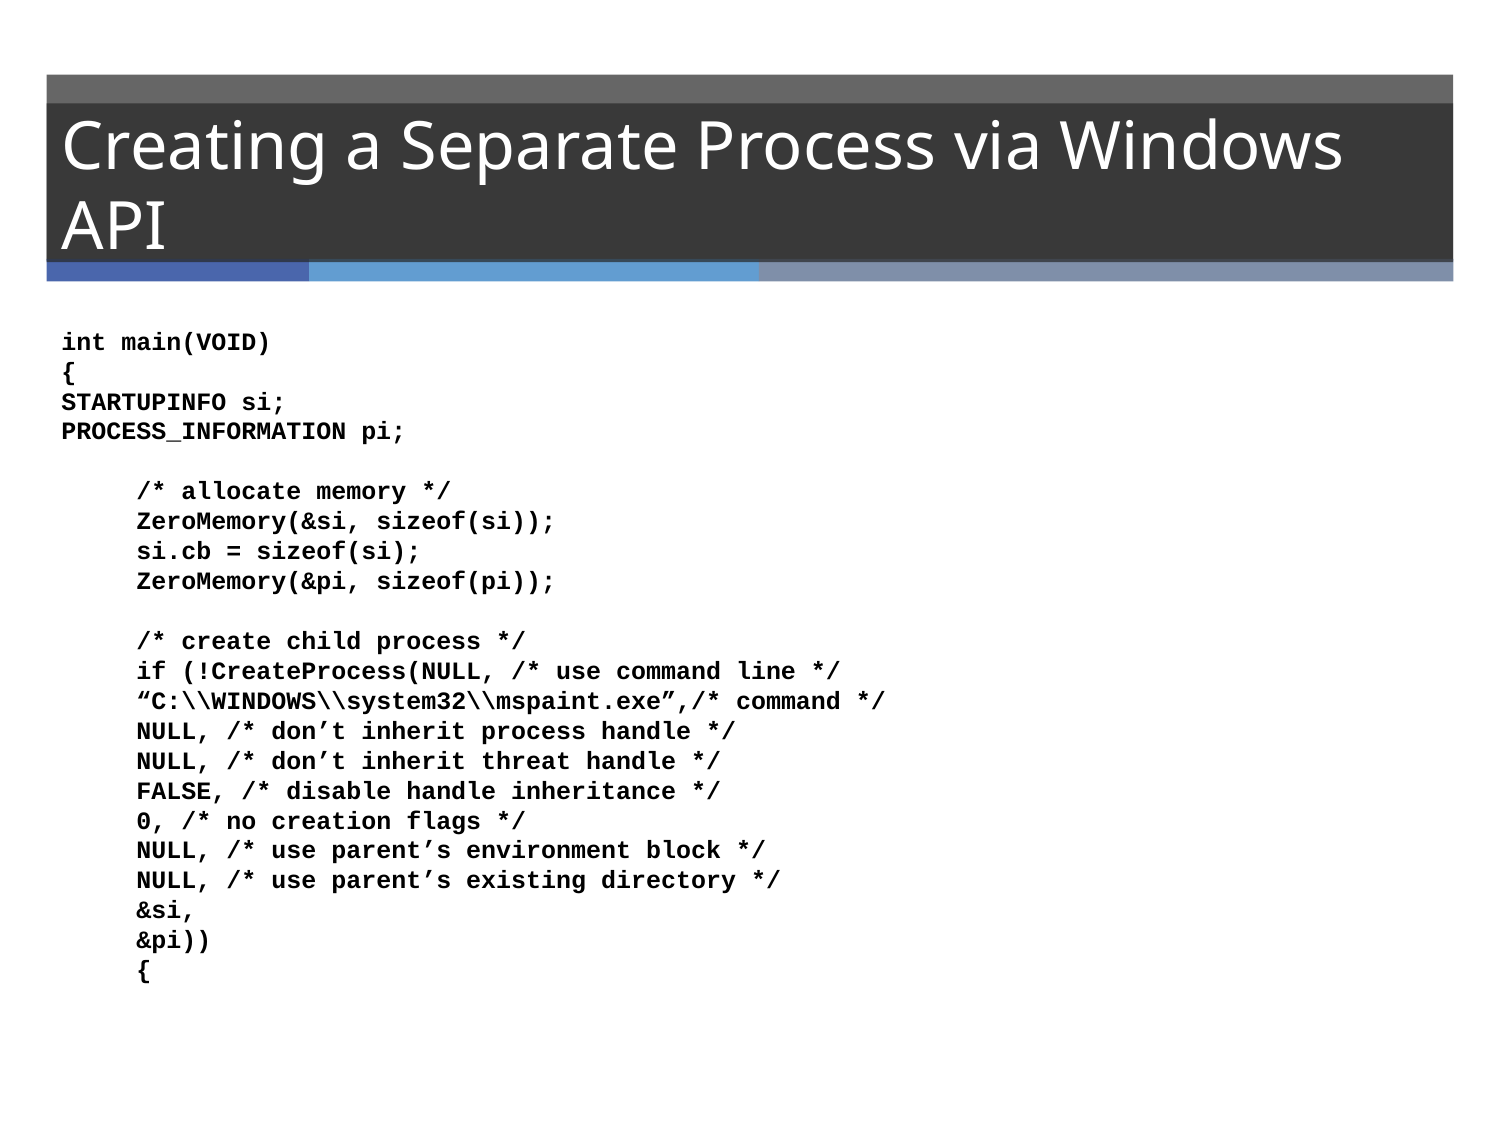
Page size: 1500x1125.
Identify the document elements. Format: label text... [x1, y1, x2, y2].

title Creating a Separate Process via Windows API [46, 103, 1454, 263]
text_box int main(VOID) { STARTUPINFO si; PROCESS_INFORMATION pi; /* allocate memory */ ZeroMemory(&si, sizeof(si)); si.cb = sizeof(si); ZeroMemory(&pi, sizeof(pi)); /* create child process */ if (!CreateProcess(NULL, /* use command line */ “C:\\WINDOWS\\system32\\mspaint.exe”,/* command */ NULL, /* don’t inherit process handle */ NULL, /* don’t inherit threat handle */ FALSE, /* disable handle inheritance */ 0, /* no creation flags */ NULL, /* use parent’s environment block */ NULL, /* use parent’s existing directory */ &si, &pi)) { [46, 317, 1454, 1051]
